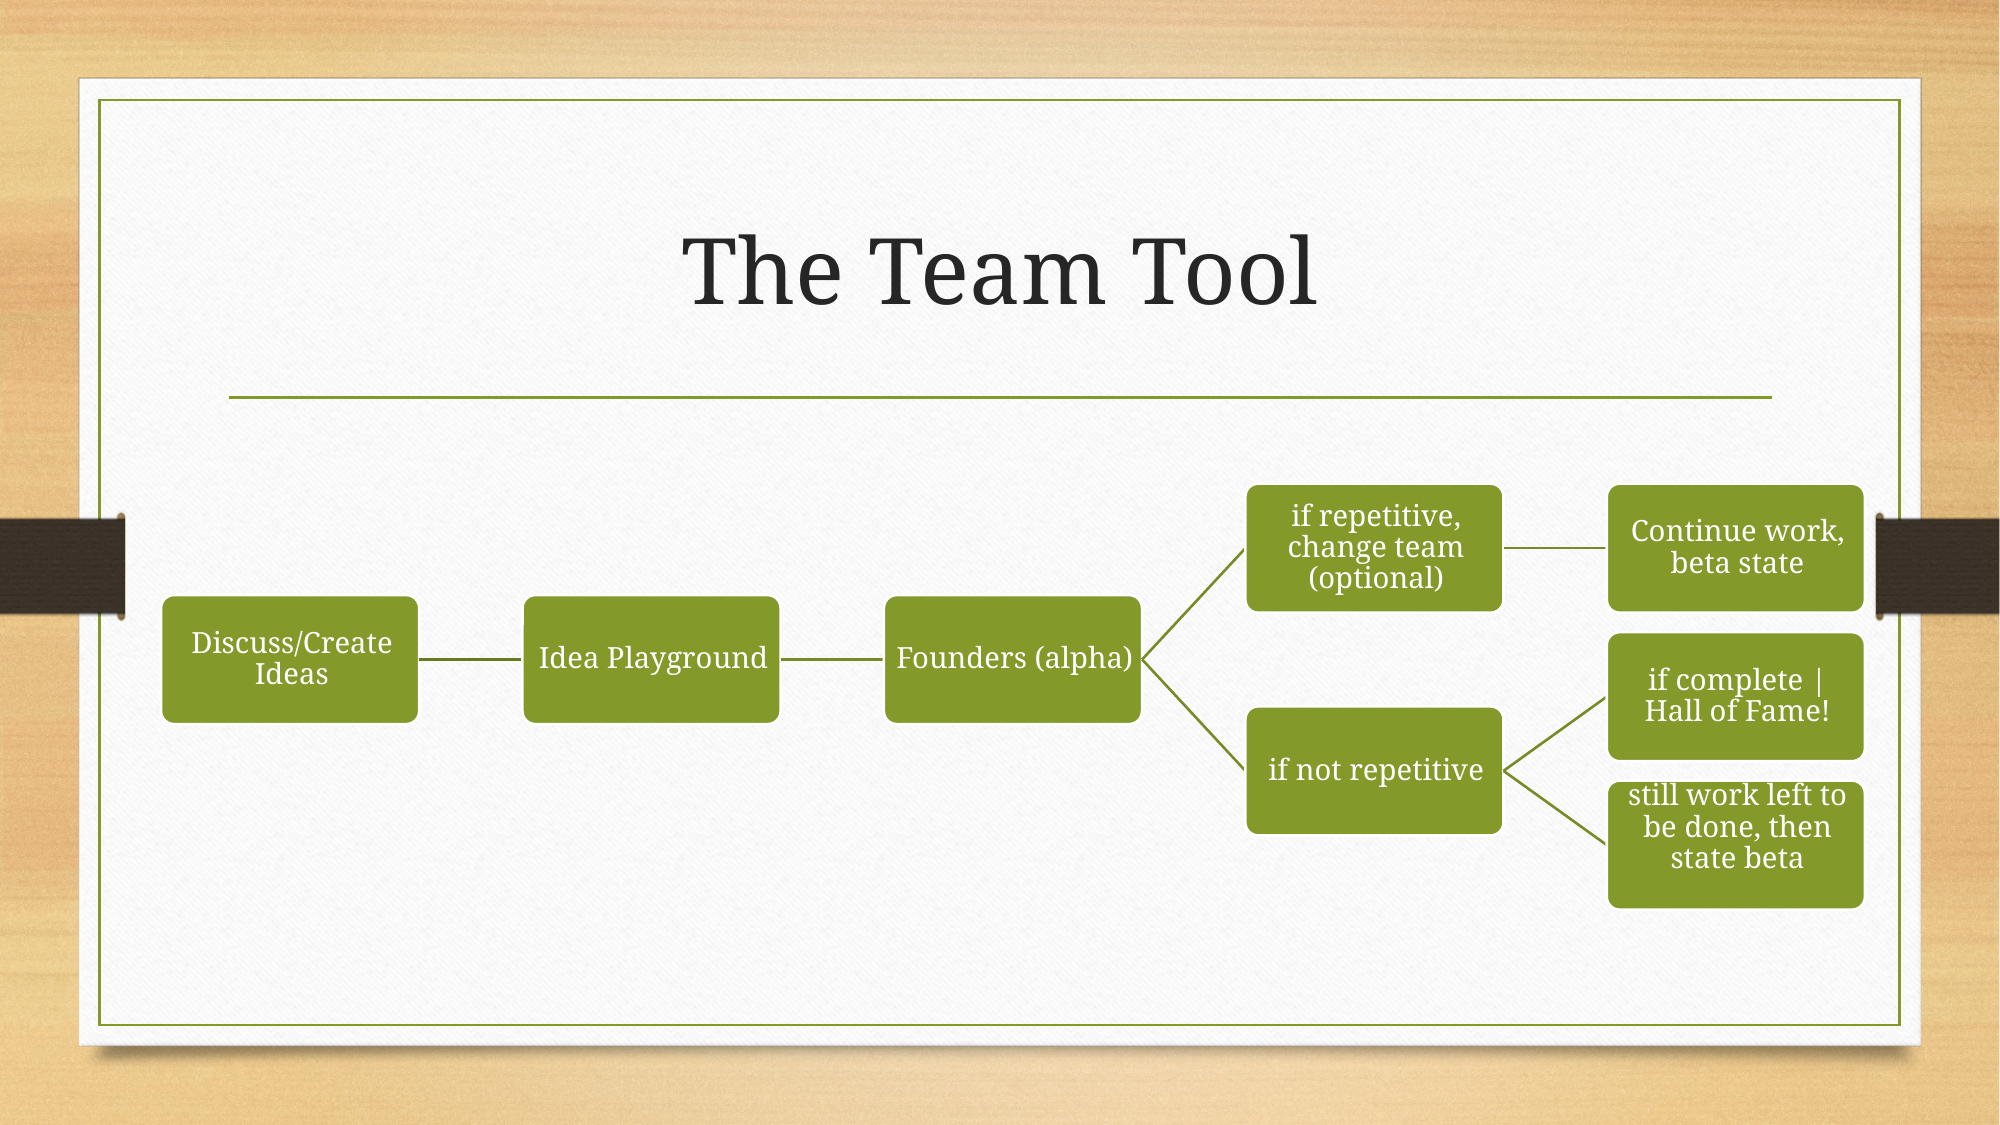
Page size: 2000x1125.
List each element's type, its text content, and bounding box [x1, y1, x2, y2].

title The Team Tool [212, 161, 1788, 375]
picture [0, 0, 2000, 1125]
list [160, 423, 1866, 970]
